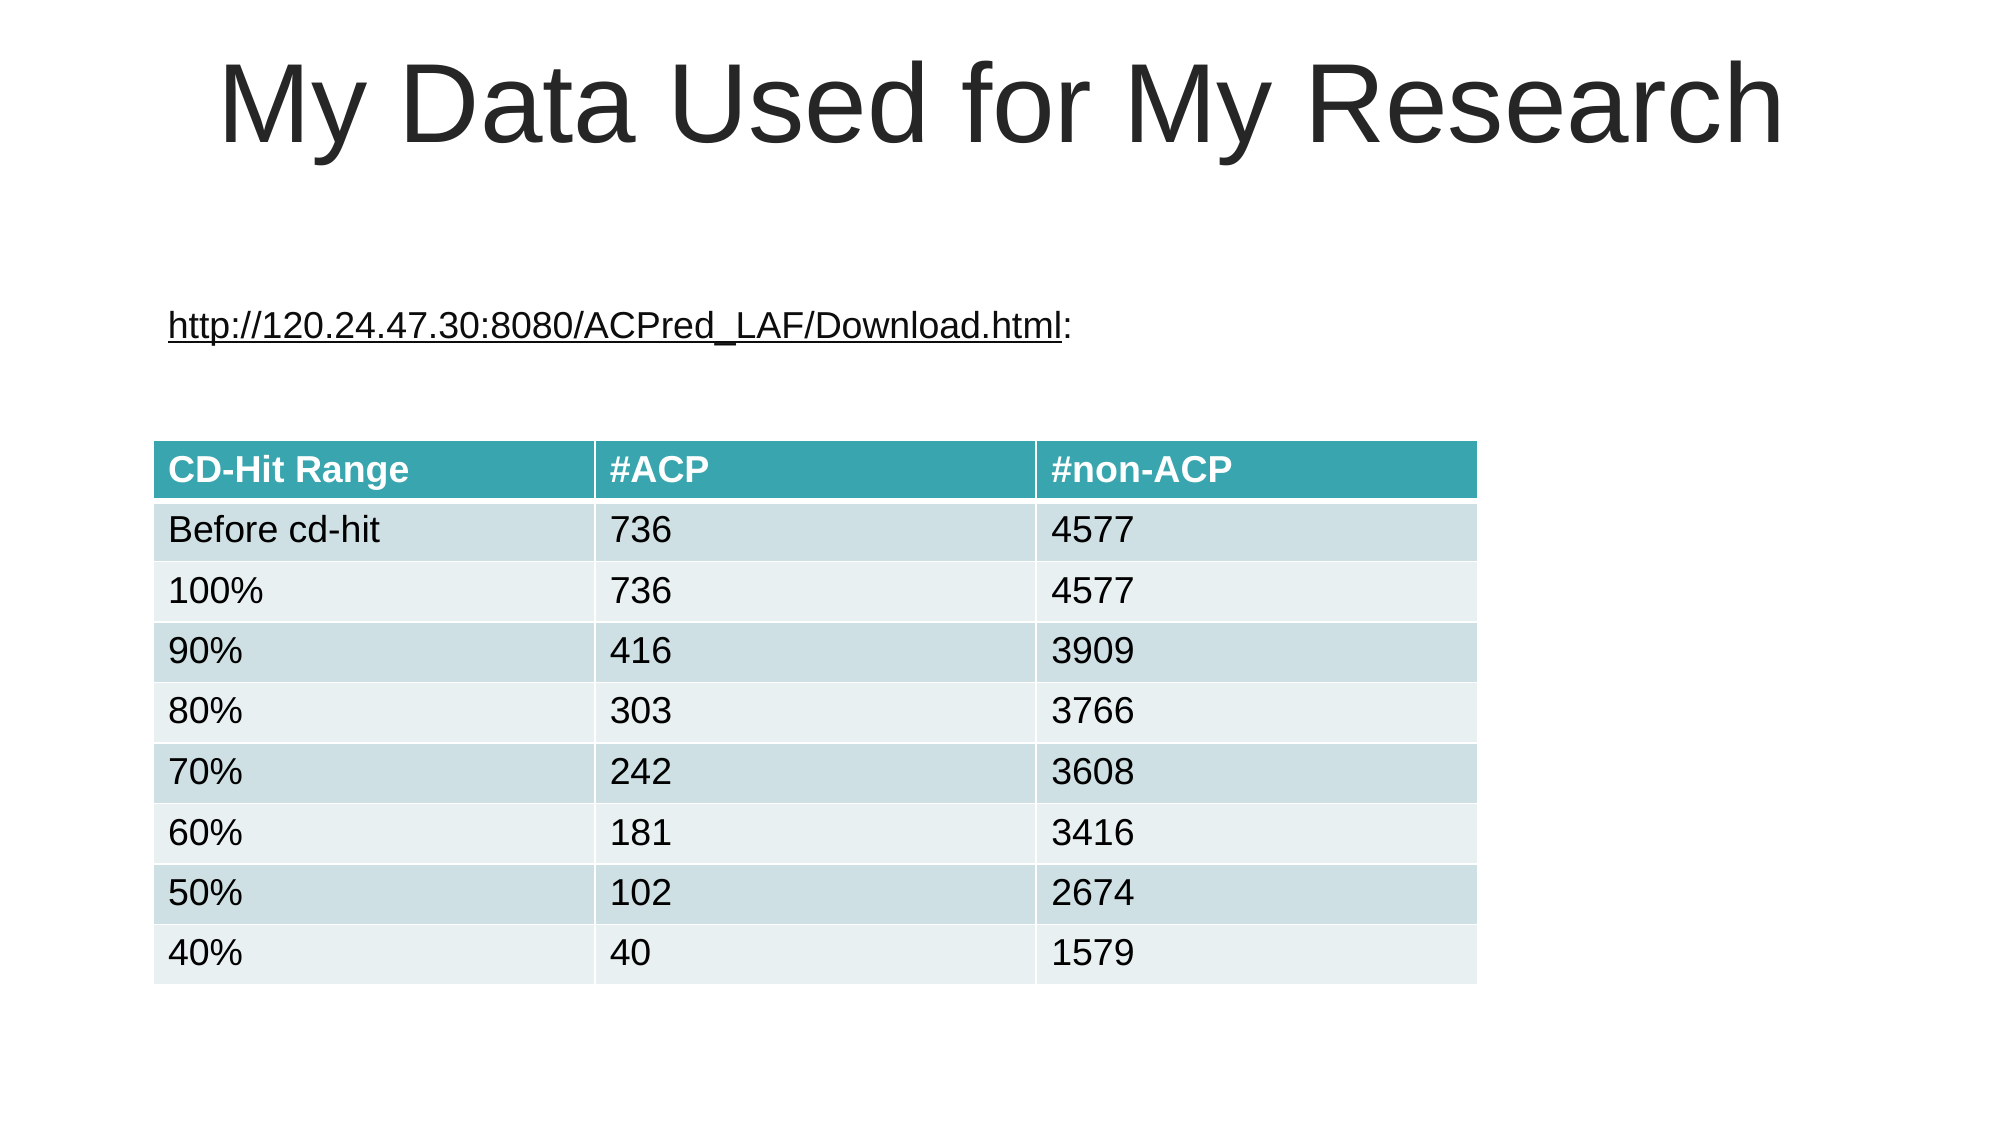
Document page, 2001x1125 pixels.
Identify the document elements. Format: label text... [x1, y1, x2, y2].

table_cell 102 [596, 865, 1035, 924]
table_header #ACP [596, 441, 1035, 498]
table_cell 416 [596, 623, 1035, 682]
table_cell 4577 [1037, 504, 1477, 561]
table_cell 303 [596, 683, 1035, 742]
table_cell 1579 [1037, 925, 1477, 984]
table_cell 3608 [1037, 744, 1477, 803]
table_cell 40% [154, 925, 594, 984]
text_box http://120.24.47.30:8080/ACPred_LAF/Download.html: [153, 293, 1761, 579]
list My Data Used for My Research [53, 47, 1952, 166]
table_cell 50% [154, 865, 594, 924]
table_cell 90% [154, 623, 594, 682]
table_cell 3909 [1037, 623, 1477, 682]
table_cell Before cd-hit [154, 504, 594, 561]
table_cell 736 [596, 504, 1035, 561]
table_cell 80% [154, 683, 594, 742]
table_cell 181 [596, 804, 1035, 863]
table_header #non-ACP [1037, 441, 1477, 498]
table_cell 60% [154, 804, 594, 863]
table_cell 4577 [1037, 562, 1477, 621]
table_cell 2674 [1037, 865, 1477, 924]
table_cell 736 [596, 562, 1035, 621]
table_cell 40 [596, 925, 1035, 984]
table_cell 70% [154, 744, 594, 803]
table_cell 3416 [1037, 804, 1477, 863]
table_cell 100% [154, 562, 594, 621]
table_header CD-Hit Range [154, 441, 594, 498]
table_cell 242 [596, 744, 1035, 803]
table_cell 3766 [1037, 683, 1477, 742]
